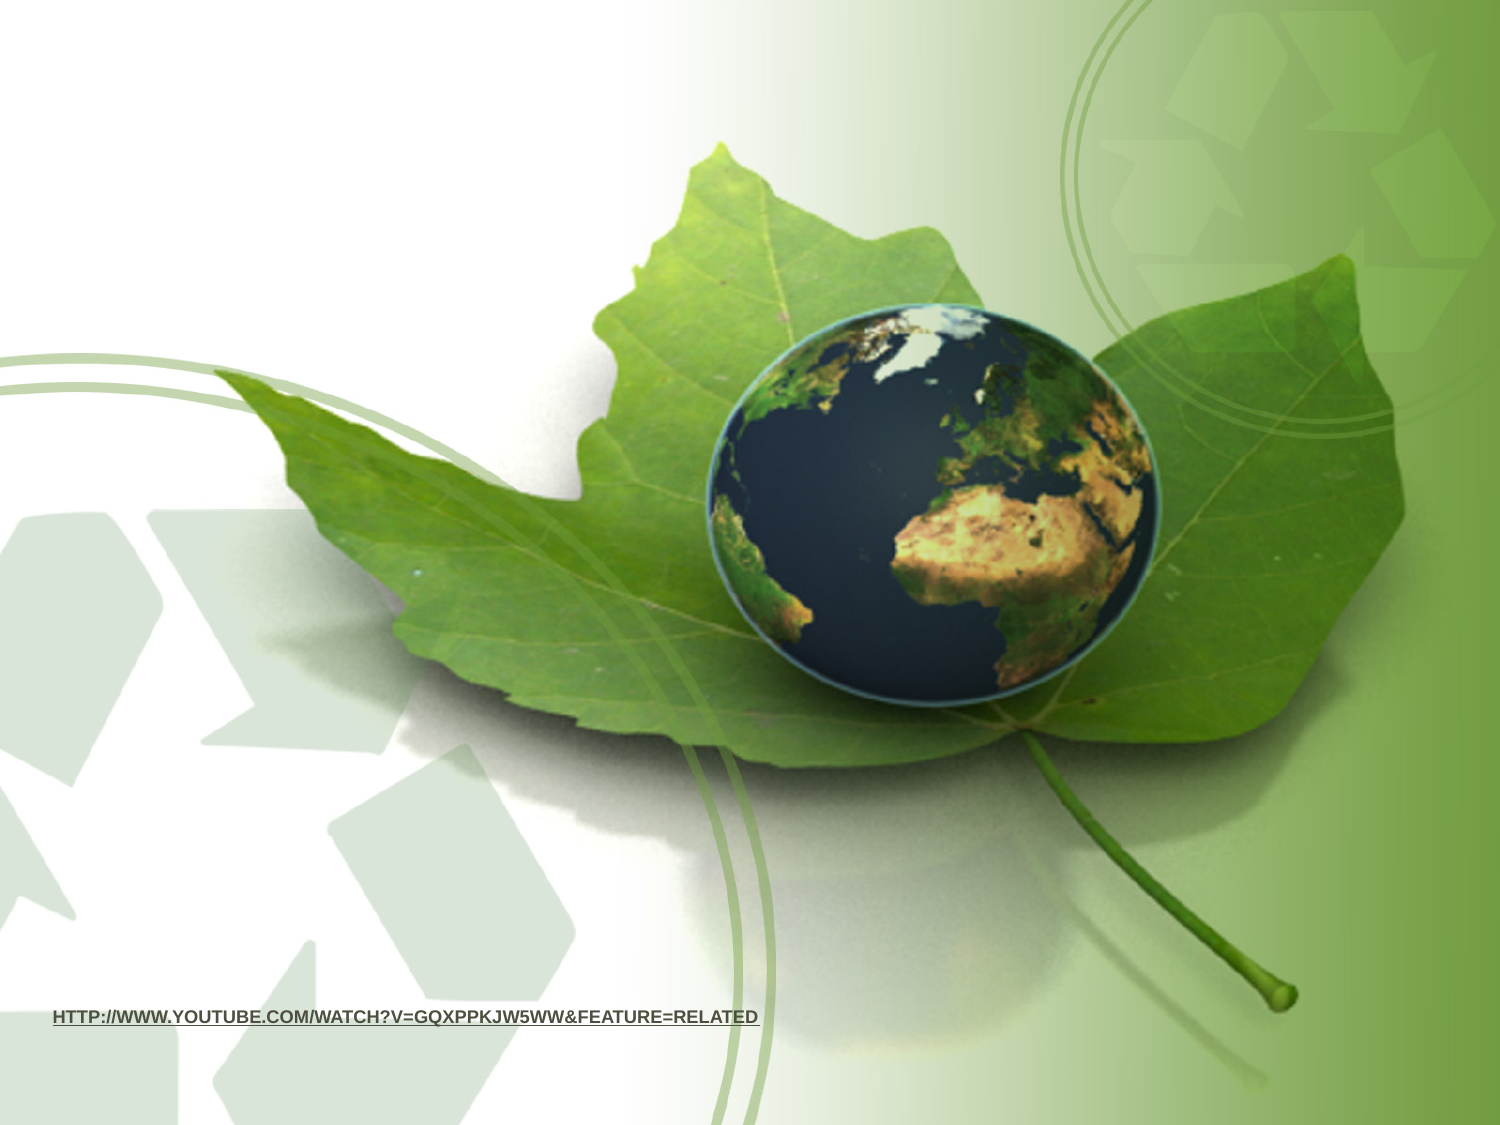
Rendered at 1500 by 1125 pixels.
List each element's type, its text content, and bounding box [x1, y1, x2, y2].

title http://www.youtube.com/watch?v=gQxpPKJW5ww&feature=related [37, 999, 1394, 1082]
picture [0, 0, 1500, 1125]
